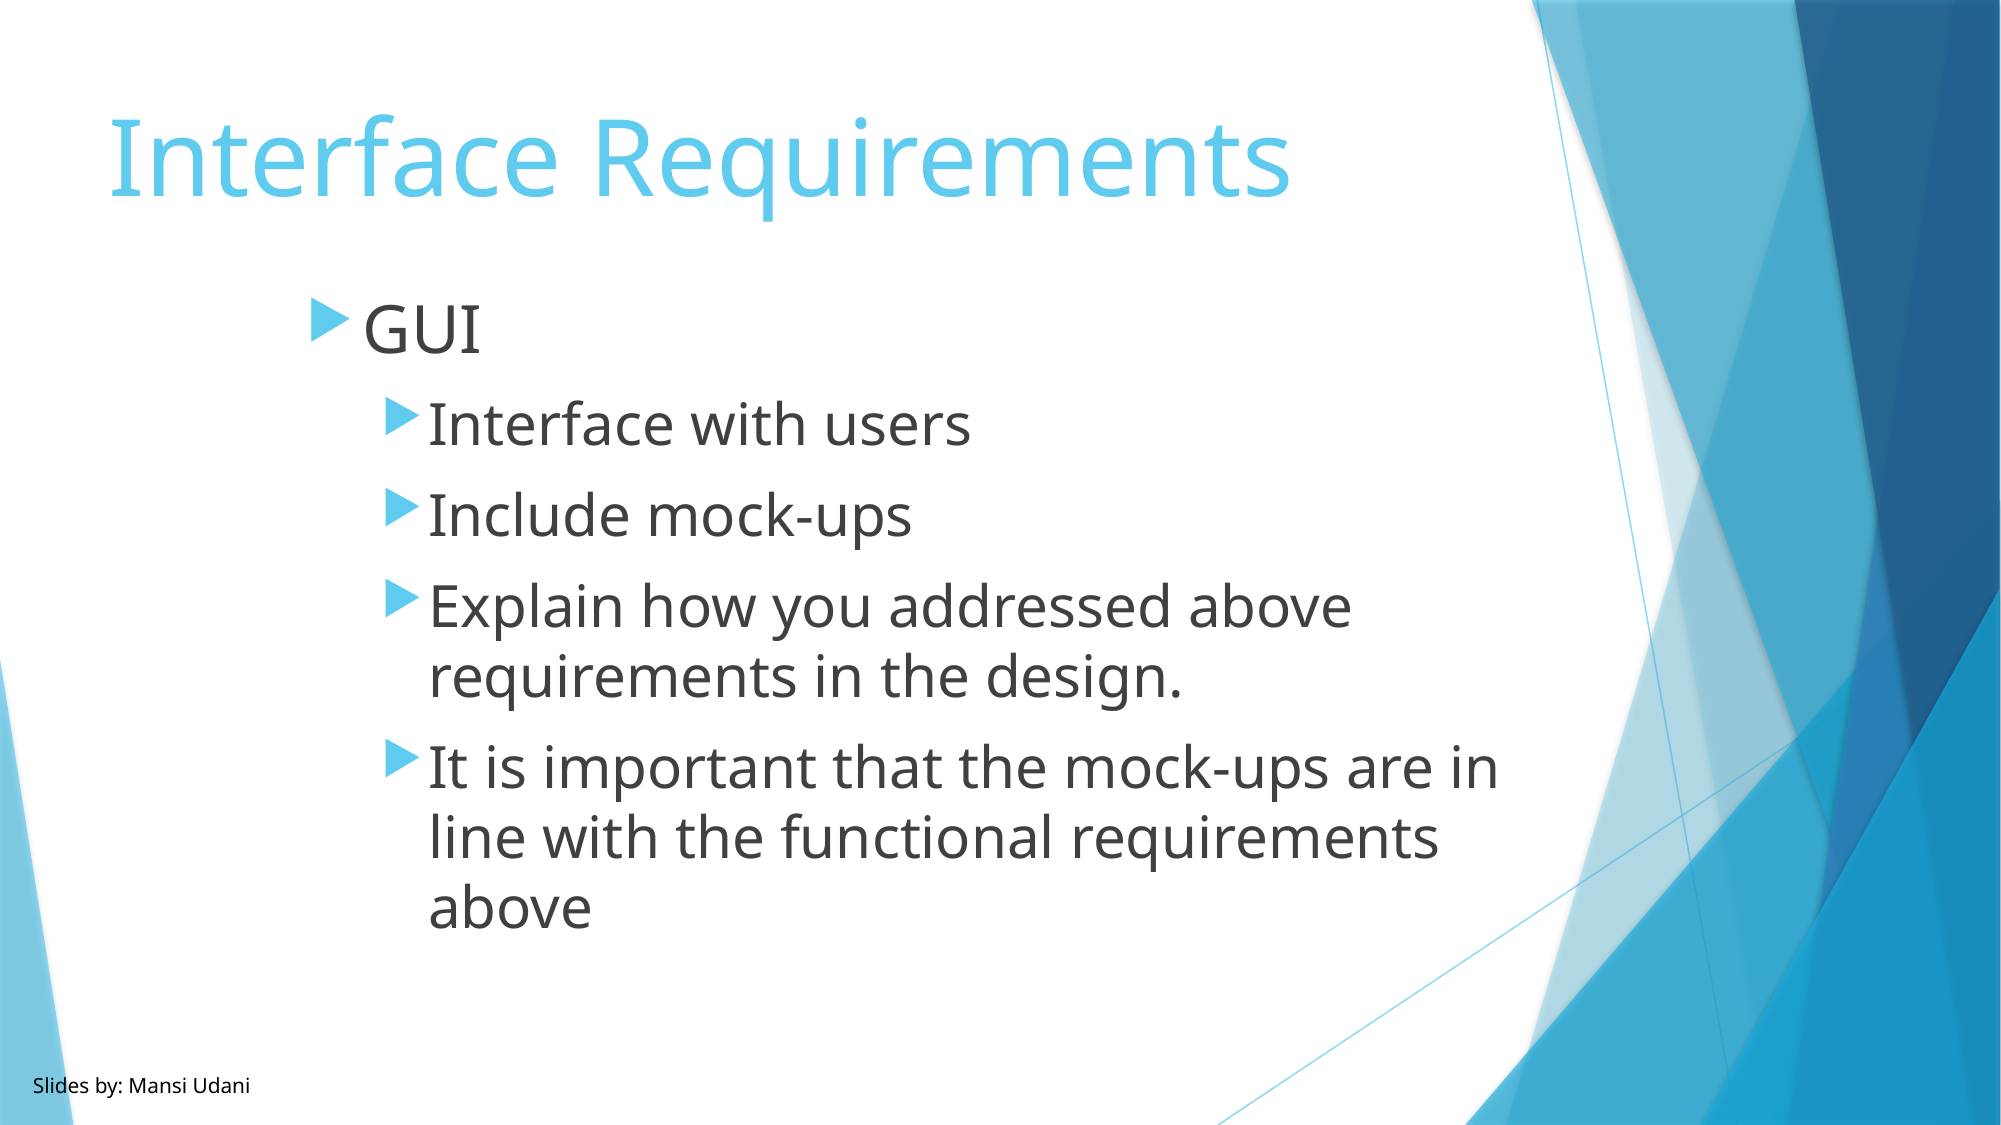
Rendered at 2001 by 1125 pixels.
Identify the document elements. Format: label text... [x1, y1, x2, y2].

list GUI Interface with users Include mock-ups Explain how you addressed above requirements in the design. It is important that the mock-ups are in line with the functional requirements above [291, 278, 1567, 841]
title Interface Requirements [93, 82, 1369, 345]
